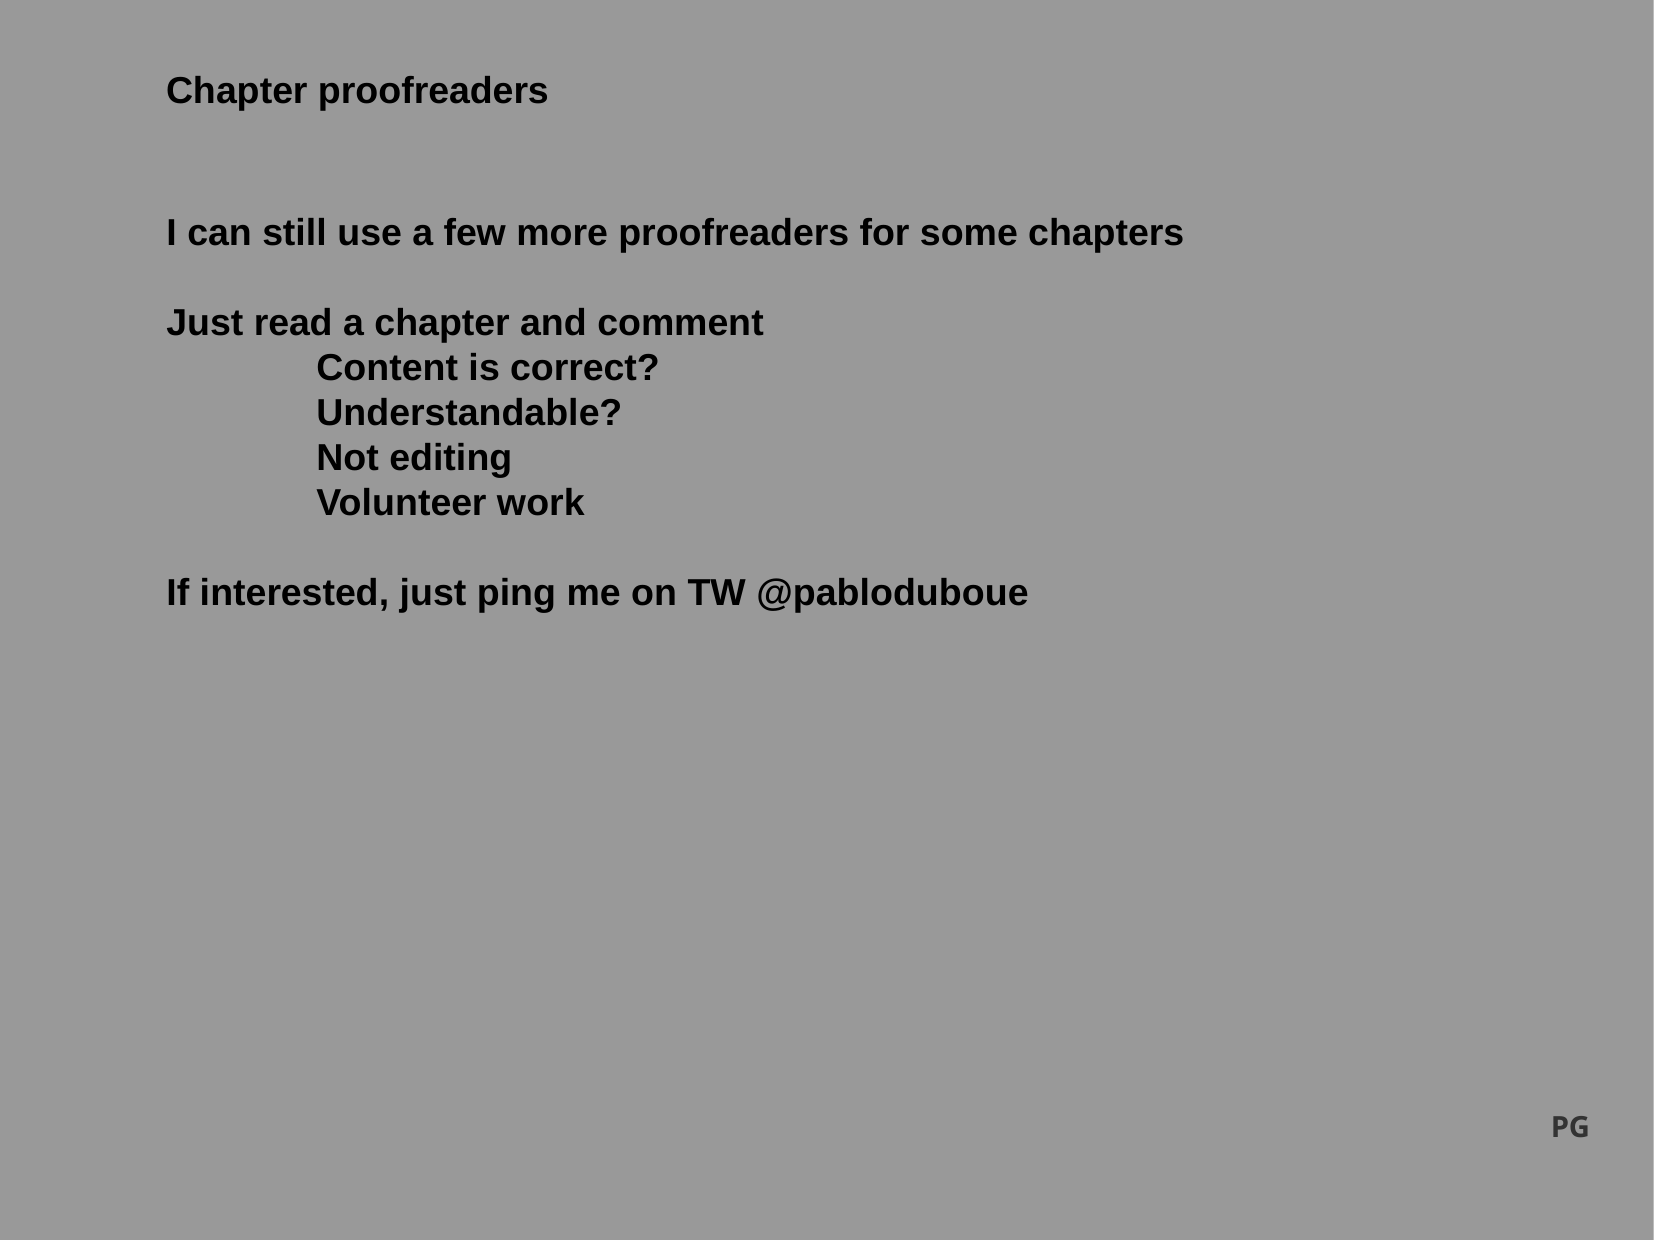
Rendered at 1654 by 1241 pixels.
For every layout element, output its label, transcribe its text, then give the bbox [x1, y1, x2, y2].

text_box Chapter proofreaders [151, 59, 1587, 118]
text_box I can still use a few more proofreaders for some chapters Just read a chapter and comment Content is correct? Understandable? Not editing Volunteer work If interested, just ping me on TW @pabloduboue [151, 200, 1587, 995]
